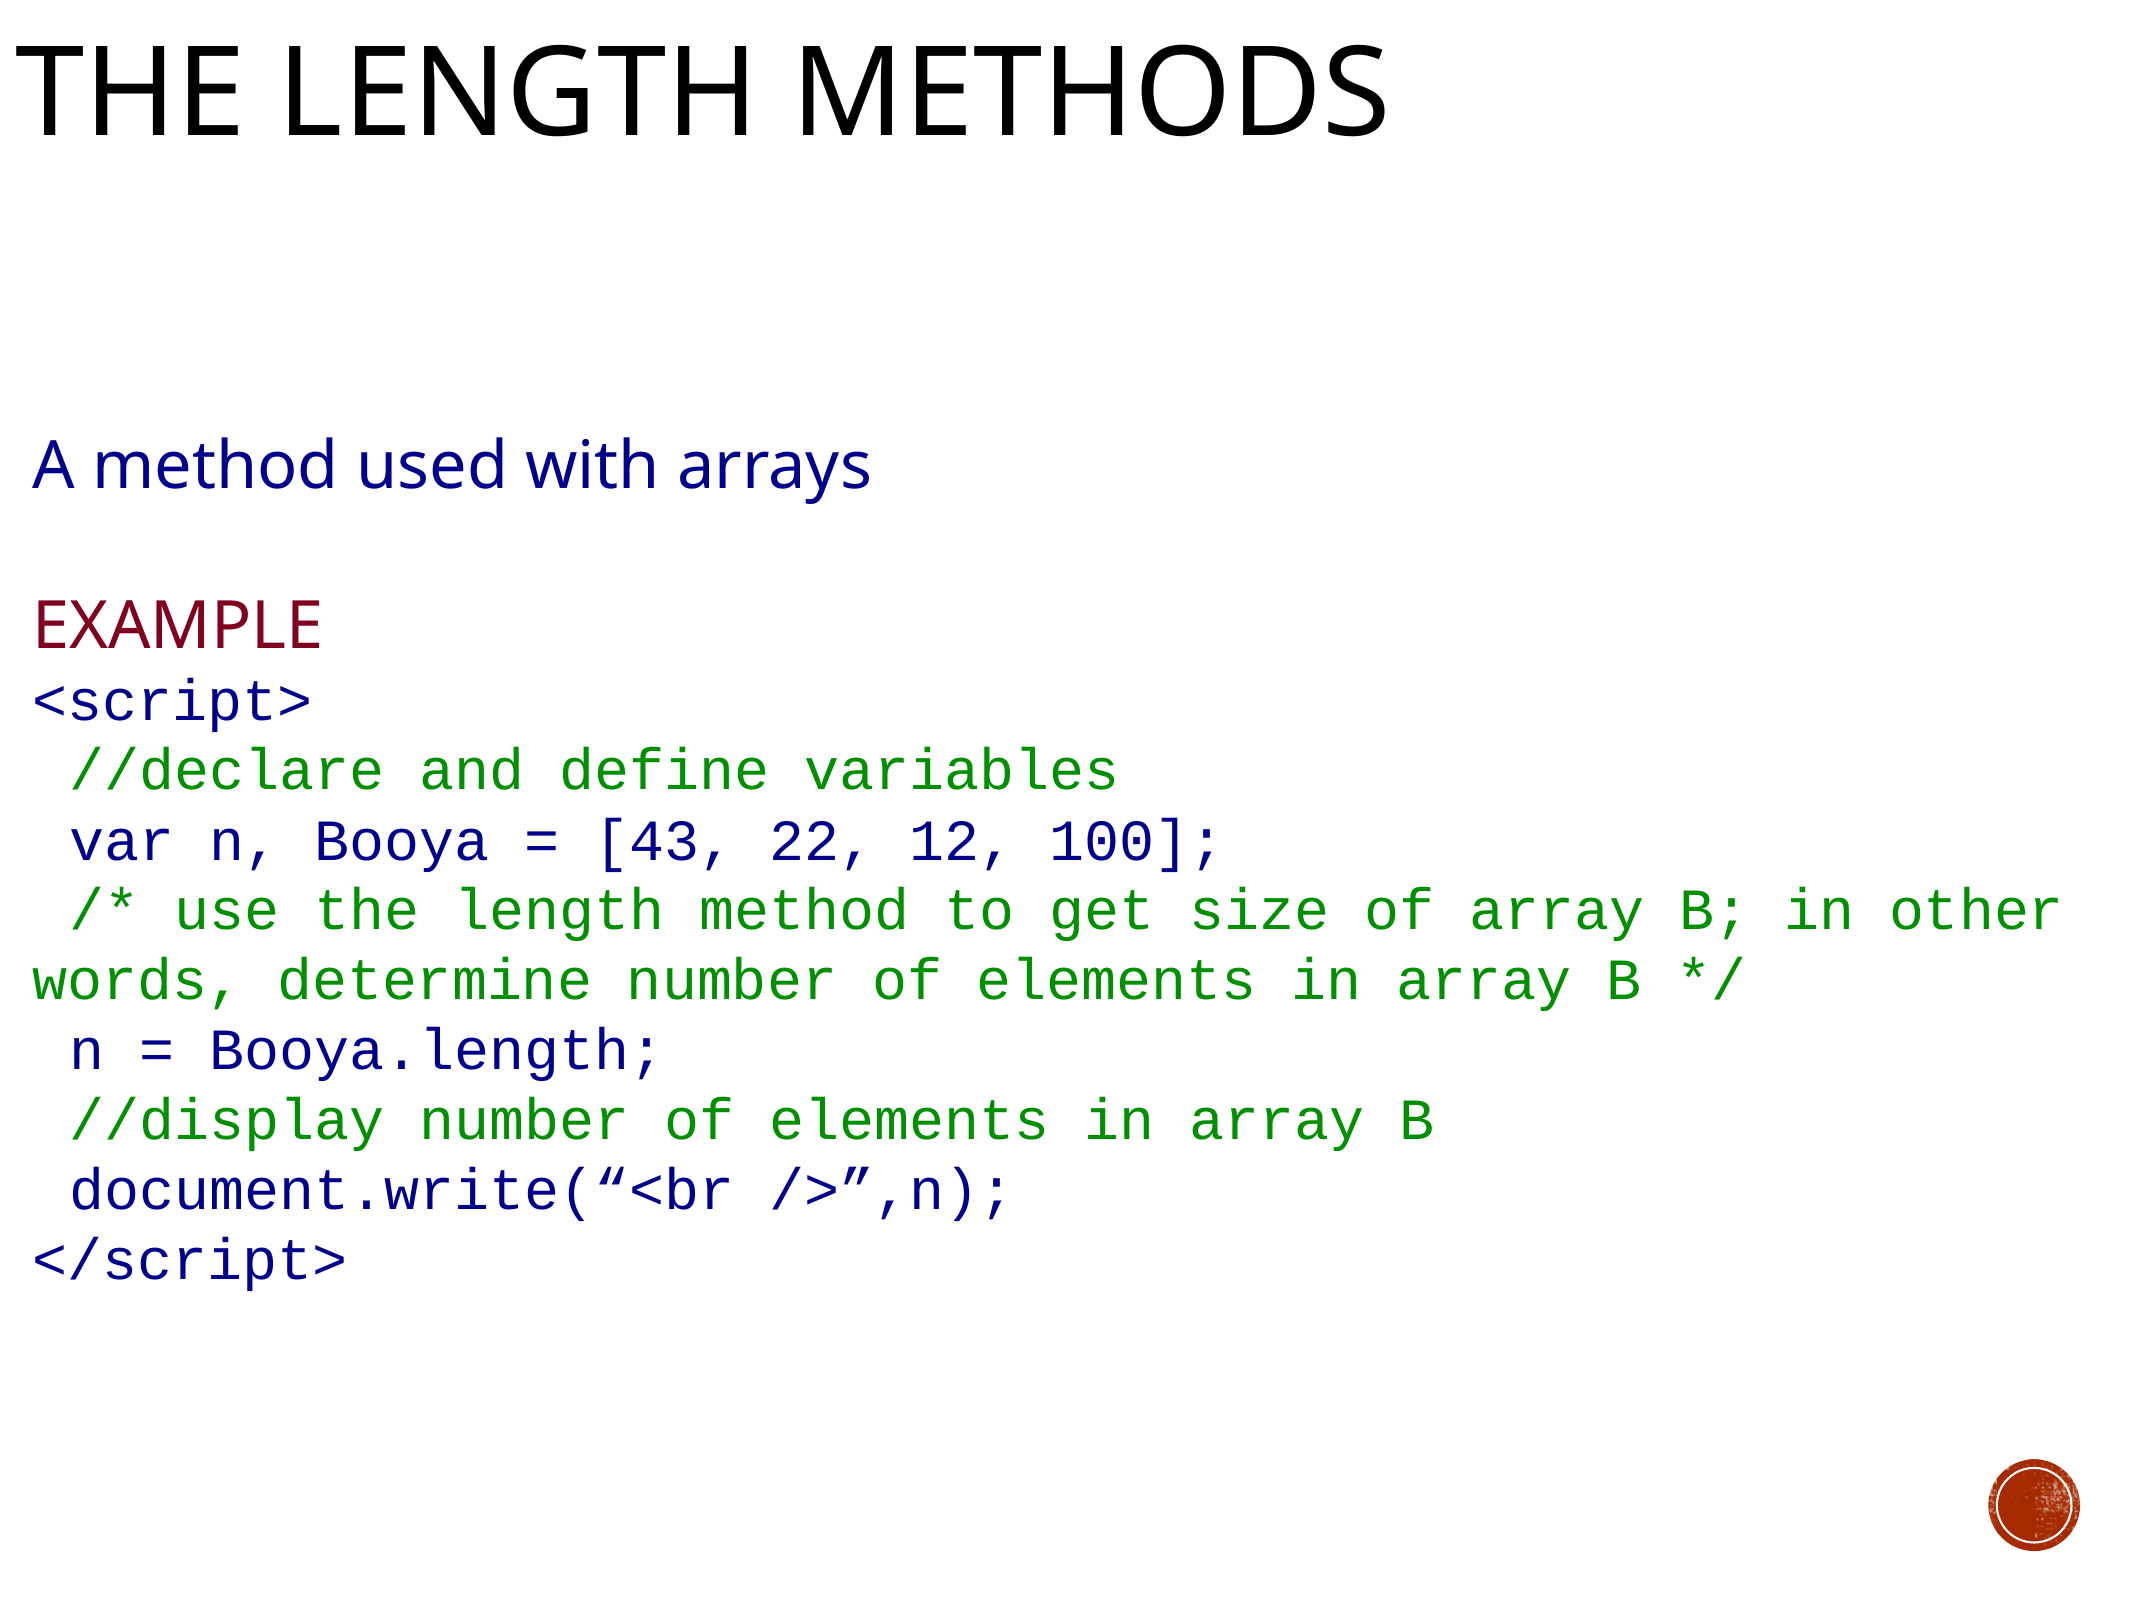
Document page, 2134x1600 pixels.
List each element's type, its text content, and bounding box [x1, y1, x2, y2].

text_box A method used with arrays EXAMPLE <script> //declare and define variables var n, Booya = [43, 22, 12, 100]; /* use the length method to get size of array B; in other words, determine number of elements in array B */ n = Booya.length; //display number of elements in array B document.write(“<br />”,n); </script> [24, 204, 2110, 1509]
title The length methods [0, 0, 2134, 191]
